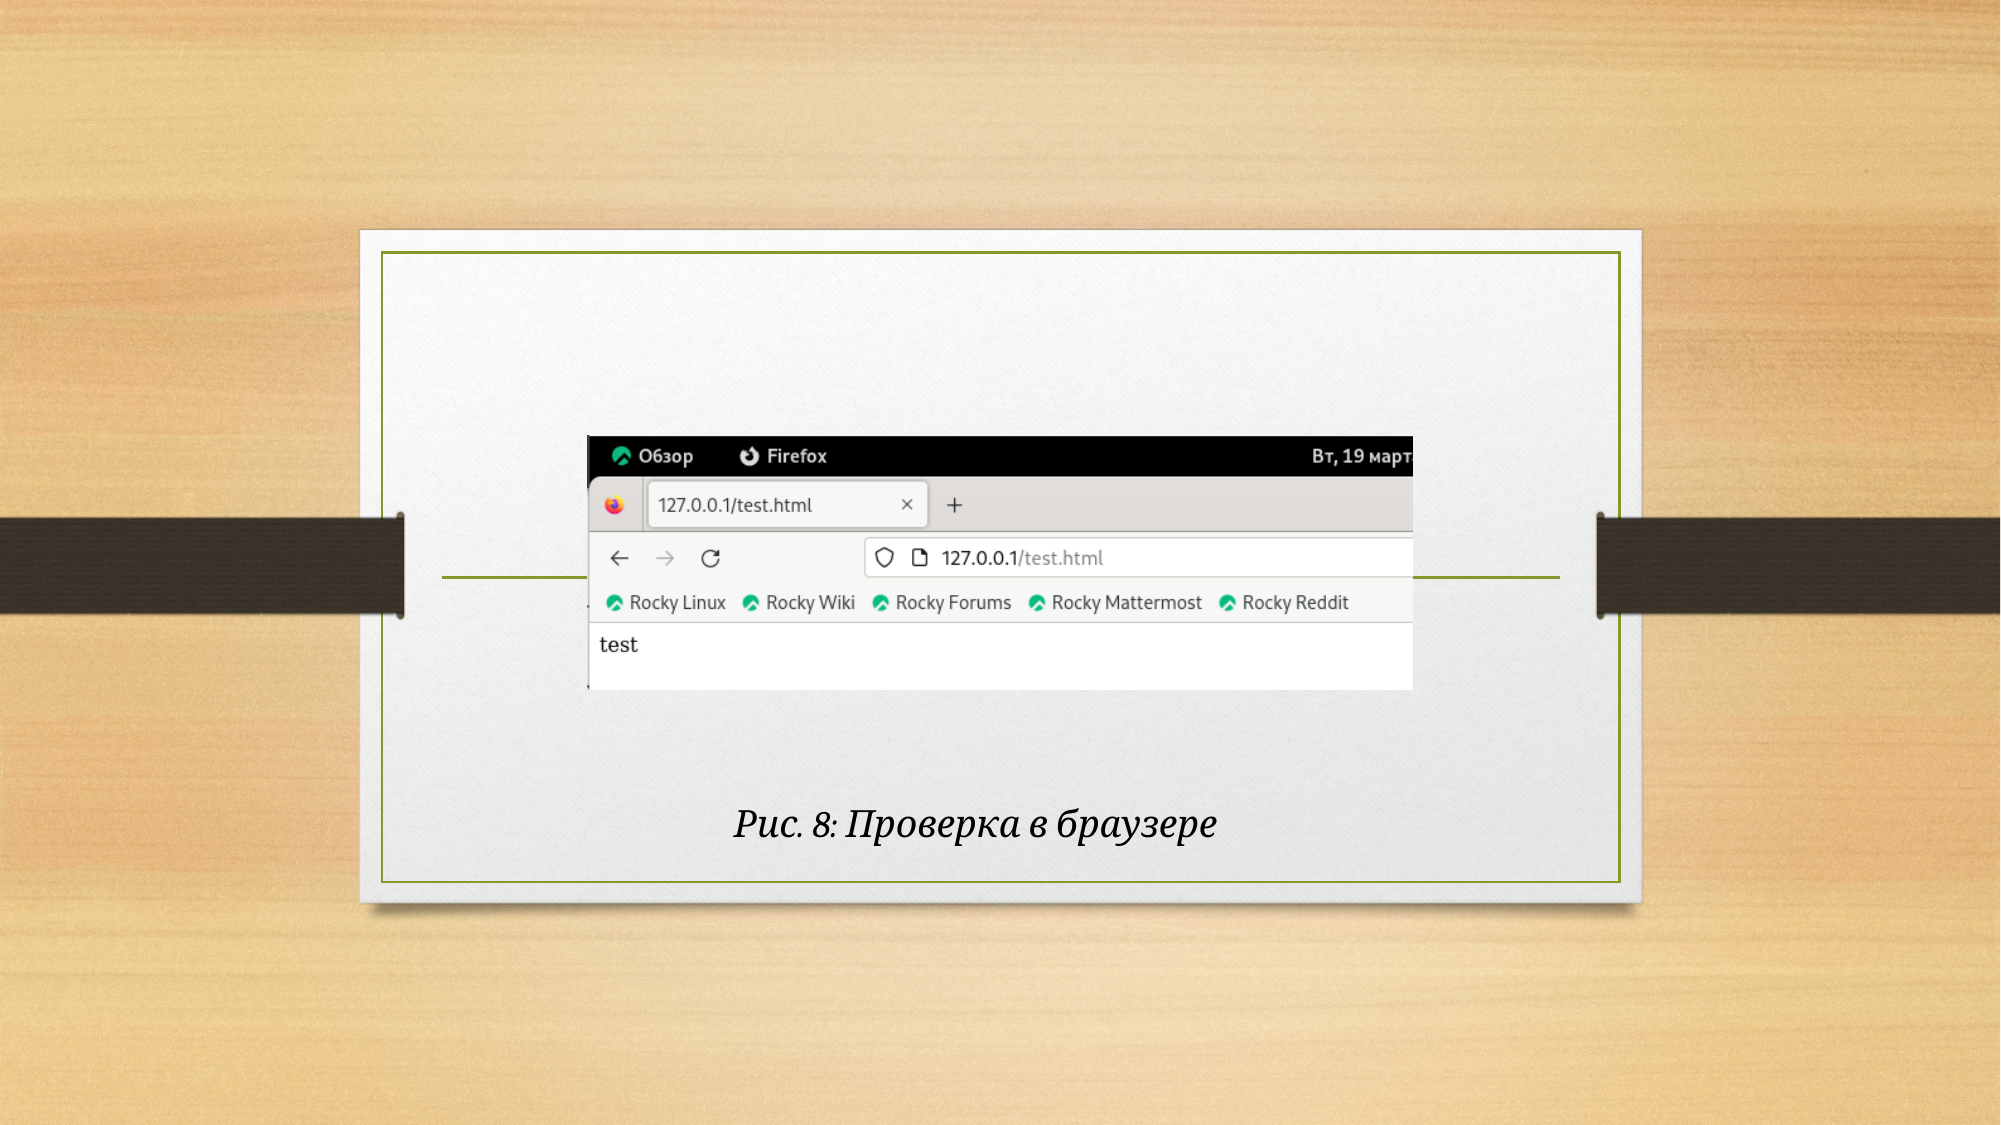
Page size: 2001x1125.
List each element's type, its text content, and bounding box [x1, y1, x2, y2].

picture [0, 0, 2001, 1125]
subtitle Рис. 8: Проверка в браузере [573, 792, 1379, 884]
